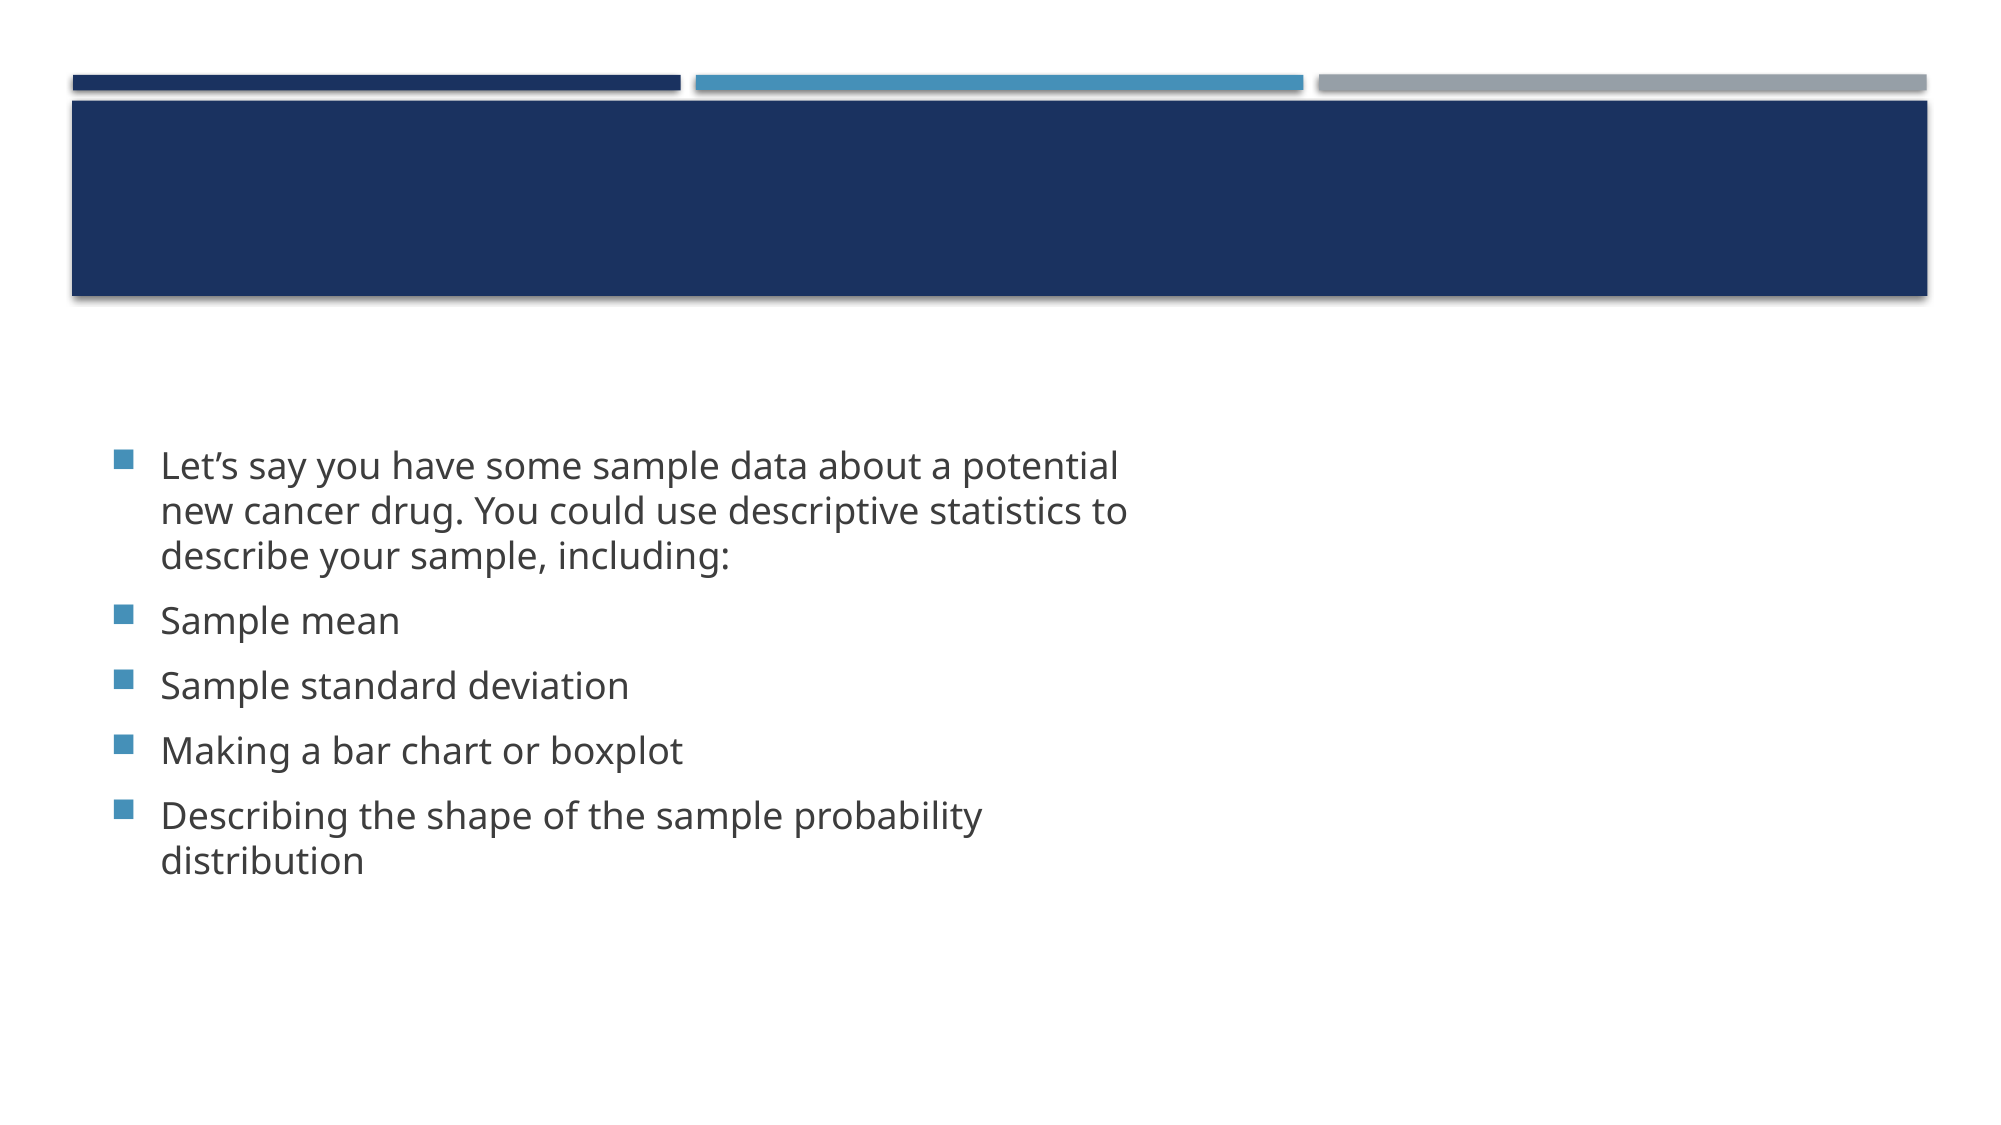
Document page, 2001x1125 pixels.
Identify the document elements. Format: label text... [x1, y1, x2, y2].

list Let’s say you have some sample data about a potential new cancer drug. You could use descriptive statistics to describe your sample, including: Sample mean Sample standard deviation Making a bar chart or boxplot Describing the shape of the sample probability distribution [95, 328, 1163, 1062]
